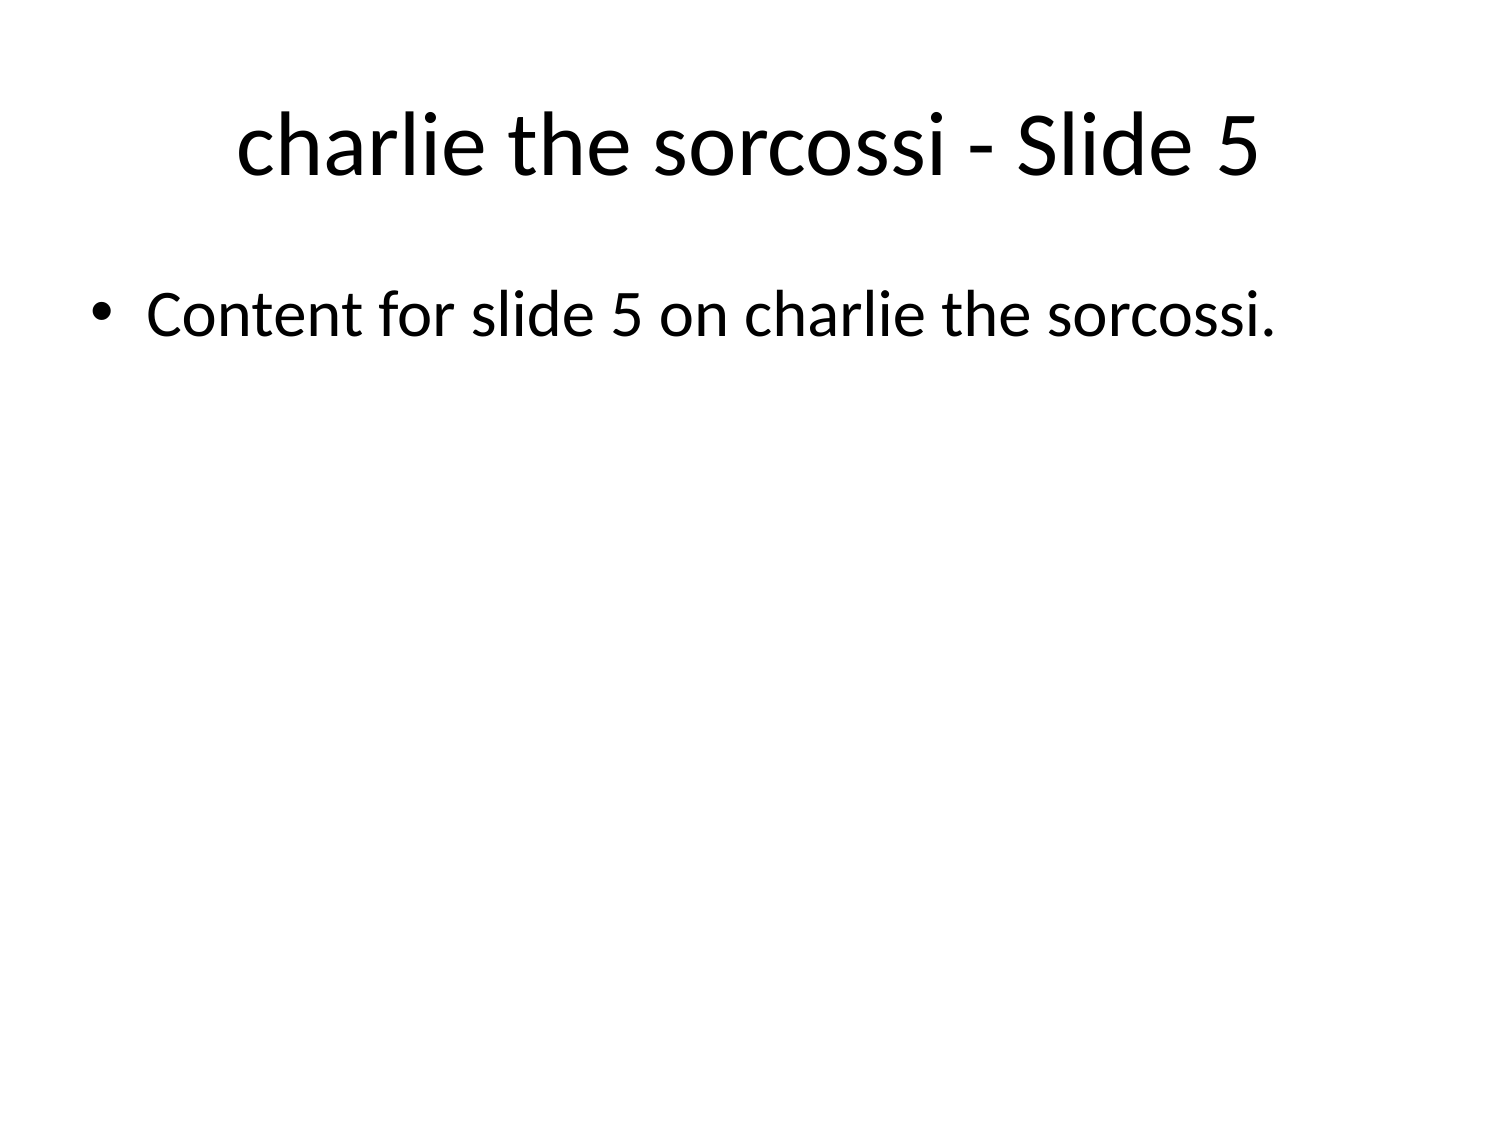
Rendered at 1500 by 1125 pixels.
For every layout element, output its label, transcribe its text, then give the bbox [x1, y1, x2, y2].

list Content for slide 5 on charlie the sorcossi. [75, 262, 1425, 1005]
title charlie the sorcossi - Slide 5 [75, 45, 1425, 233]
